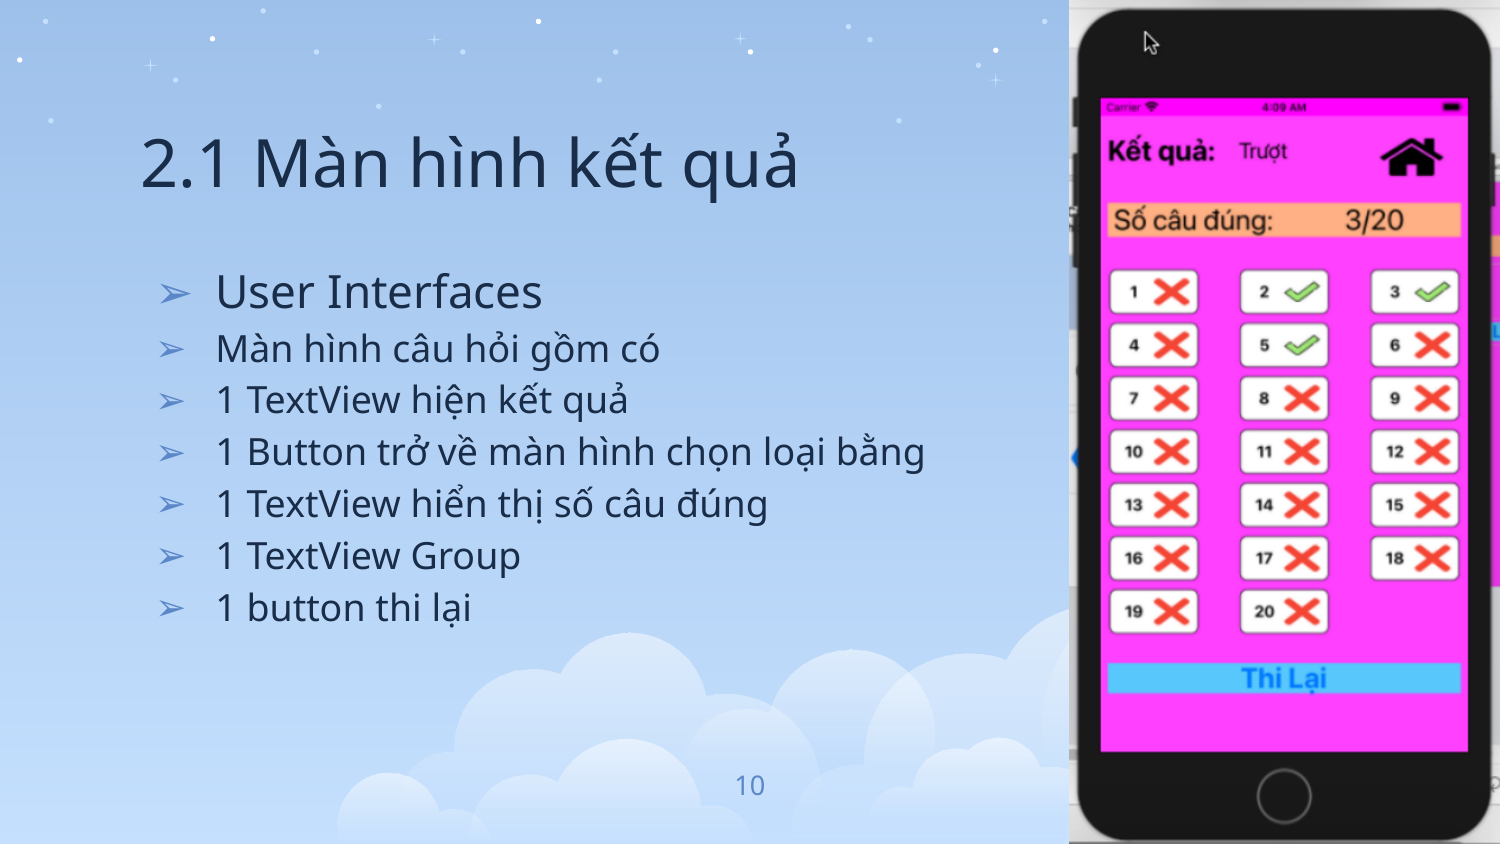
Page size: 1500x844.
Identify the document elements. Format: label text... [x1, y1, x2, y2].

list User Interfaces Màn hình câu hỏi gồm có 1 TextView hiện kết quả 1 Button trở về màn hình chọn loại bằng 1 TextView hiển thị số câu đúng 1 TextView Group 1 button thi lại [140, 254, 1028, 819]
picture [1068, 0, 1500, 844]
title 2.1 Màn hình kết quả [140, 137, 1063, 203]
